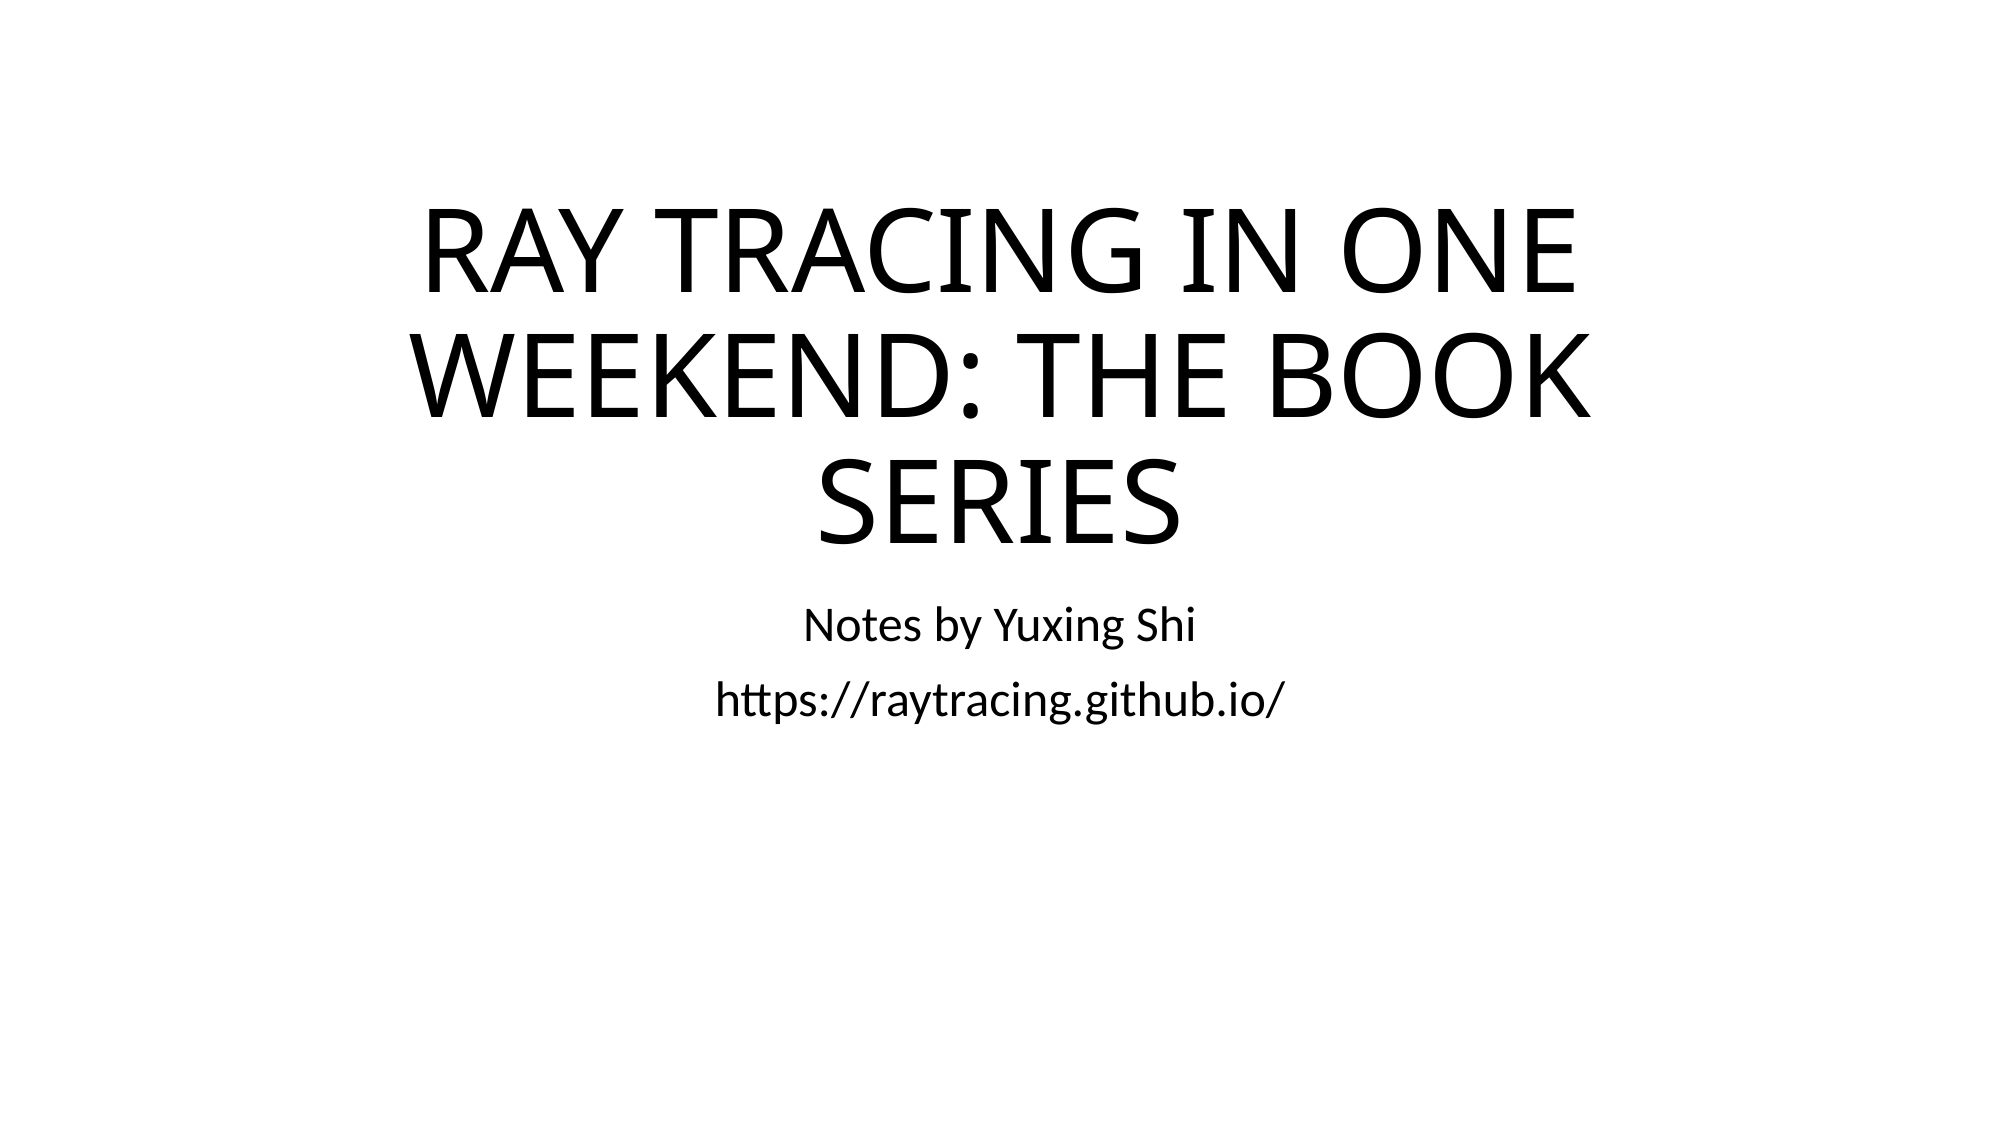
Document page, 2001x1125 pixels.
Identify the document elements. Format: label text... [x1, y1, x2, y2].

title RAY TRACING IN ONE WEEKEND: THE BOOK SERIES [249, 184, 1750, 576]
subtitle Notes by Yuxing Shi https://raytracing.github.io/ [249, 590, 1750, 863]
